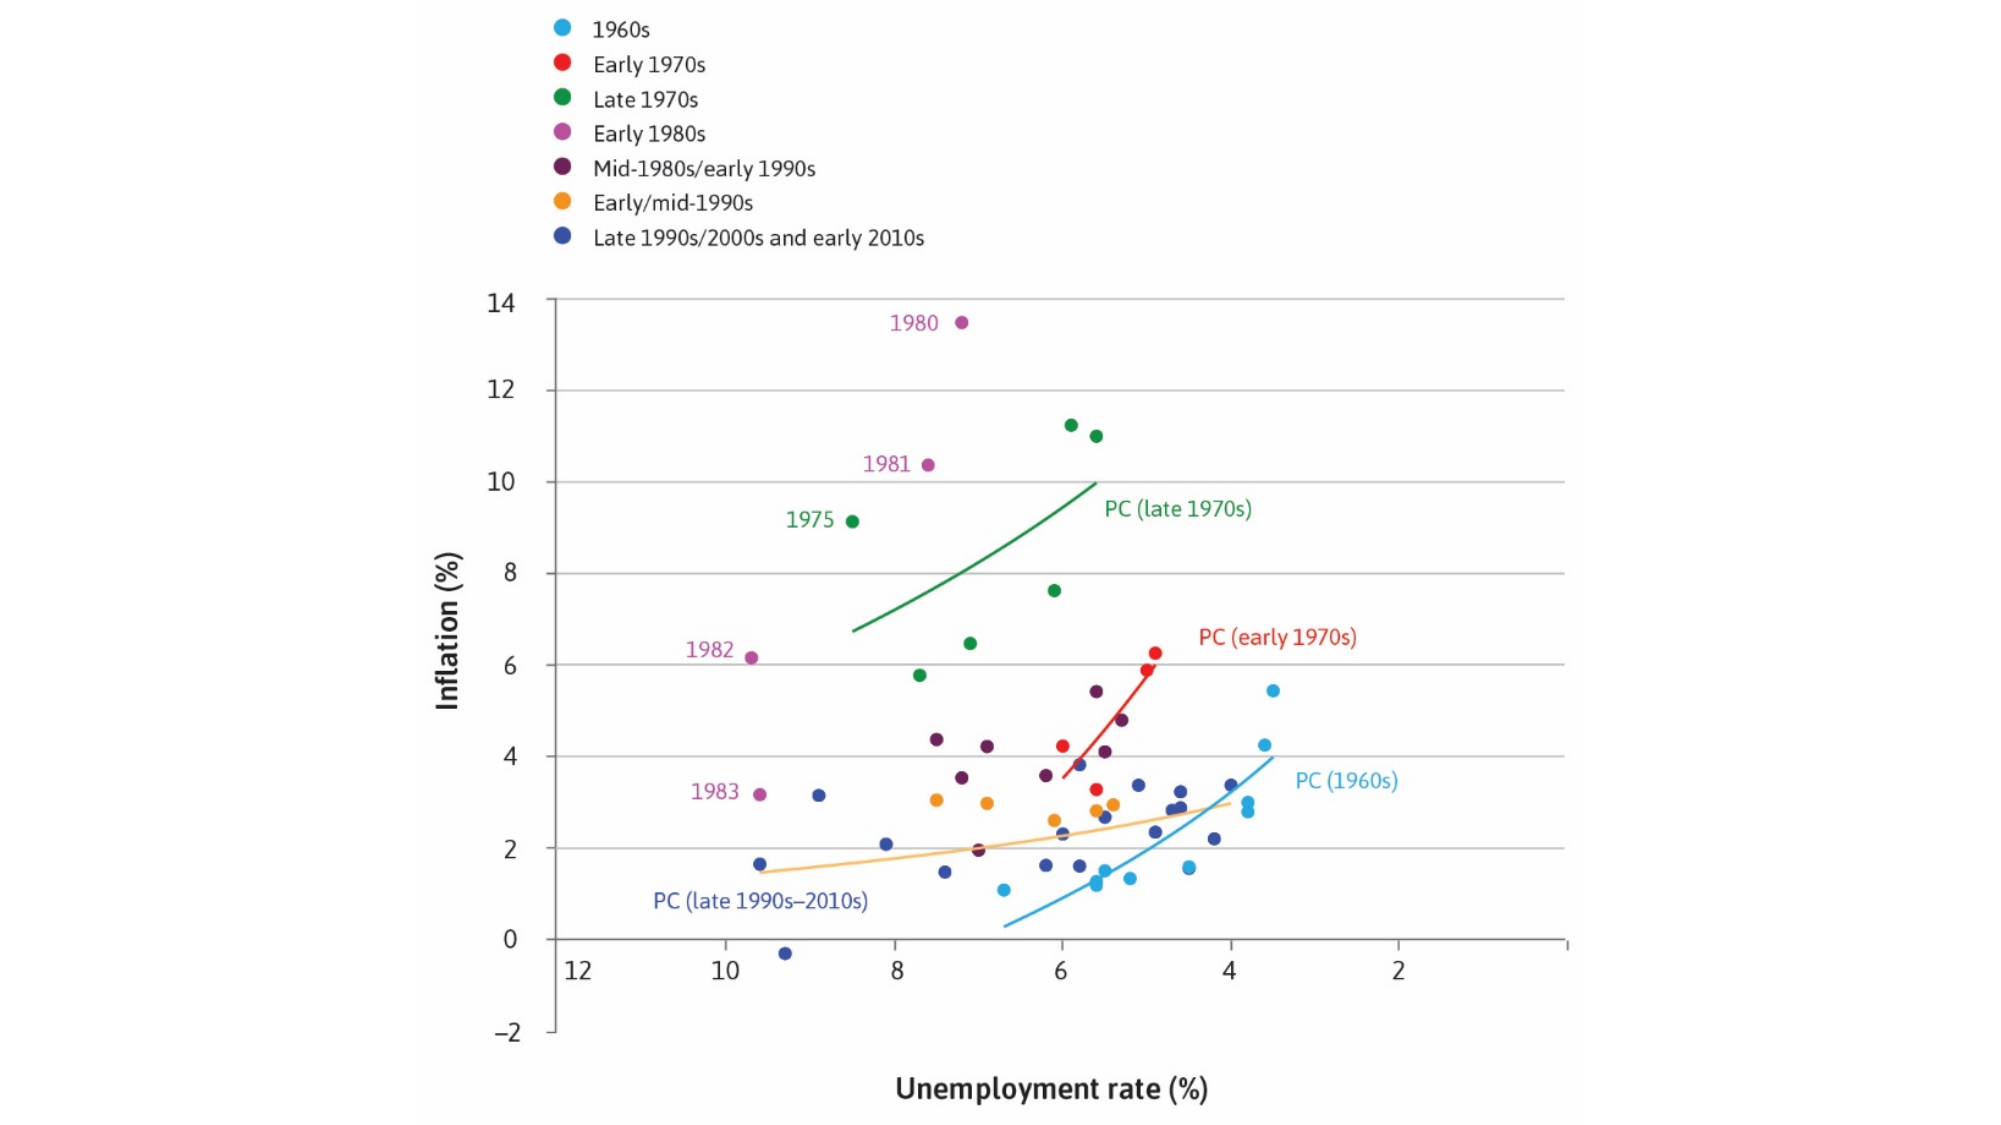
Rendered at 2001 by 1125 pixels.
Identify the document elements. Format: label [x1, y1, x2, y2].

picture [417, 0, 1583, 1125]
